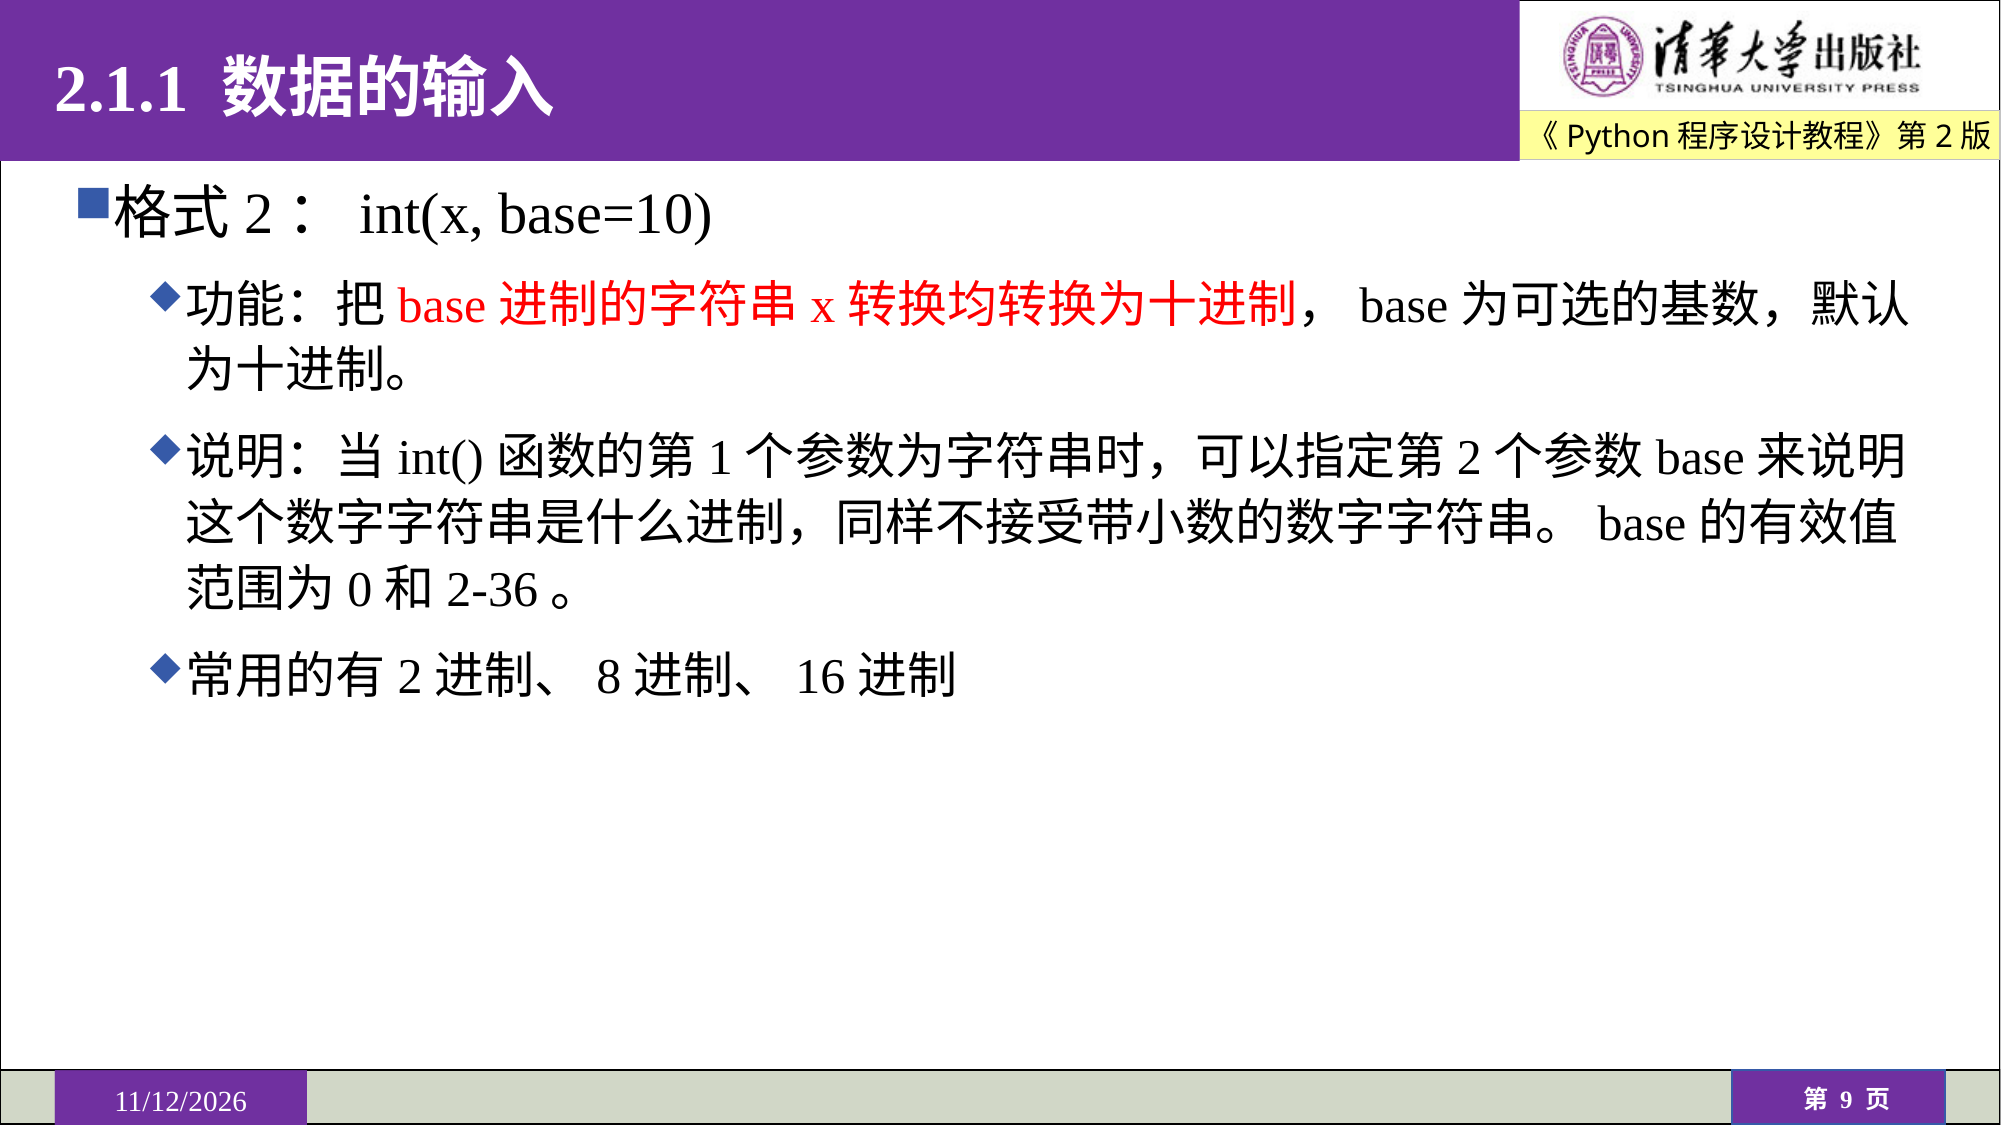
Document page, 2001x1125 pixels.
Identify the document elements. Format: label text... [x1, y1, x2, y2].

list 格式2：int(x, base=10) 功能：把base进制的字符串x转换均转换为十进制，base为可选的基数，默认为十进制。 说明：当int()函数的第1个参数为字符串时，可以指定第2个参数base来说明这个数字字符串是什么进制，同样不接受带小数的数字字符串。base的有效值范围为0和2-36。 常用的有2进制、8进制、16进制 [58, 160, 1949, 941]
picture [1559, 11, 1946, 102]
title 2.1.1 数据的输入 [54, 0, 1520, 161]
